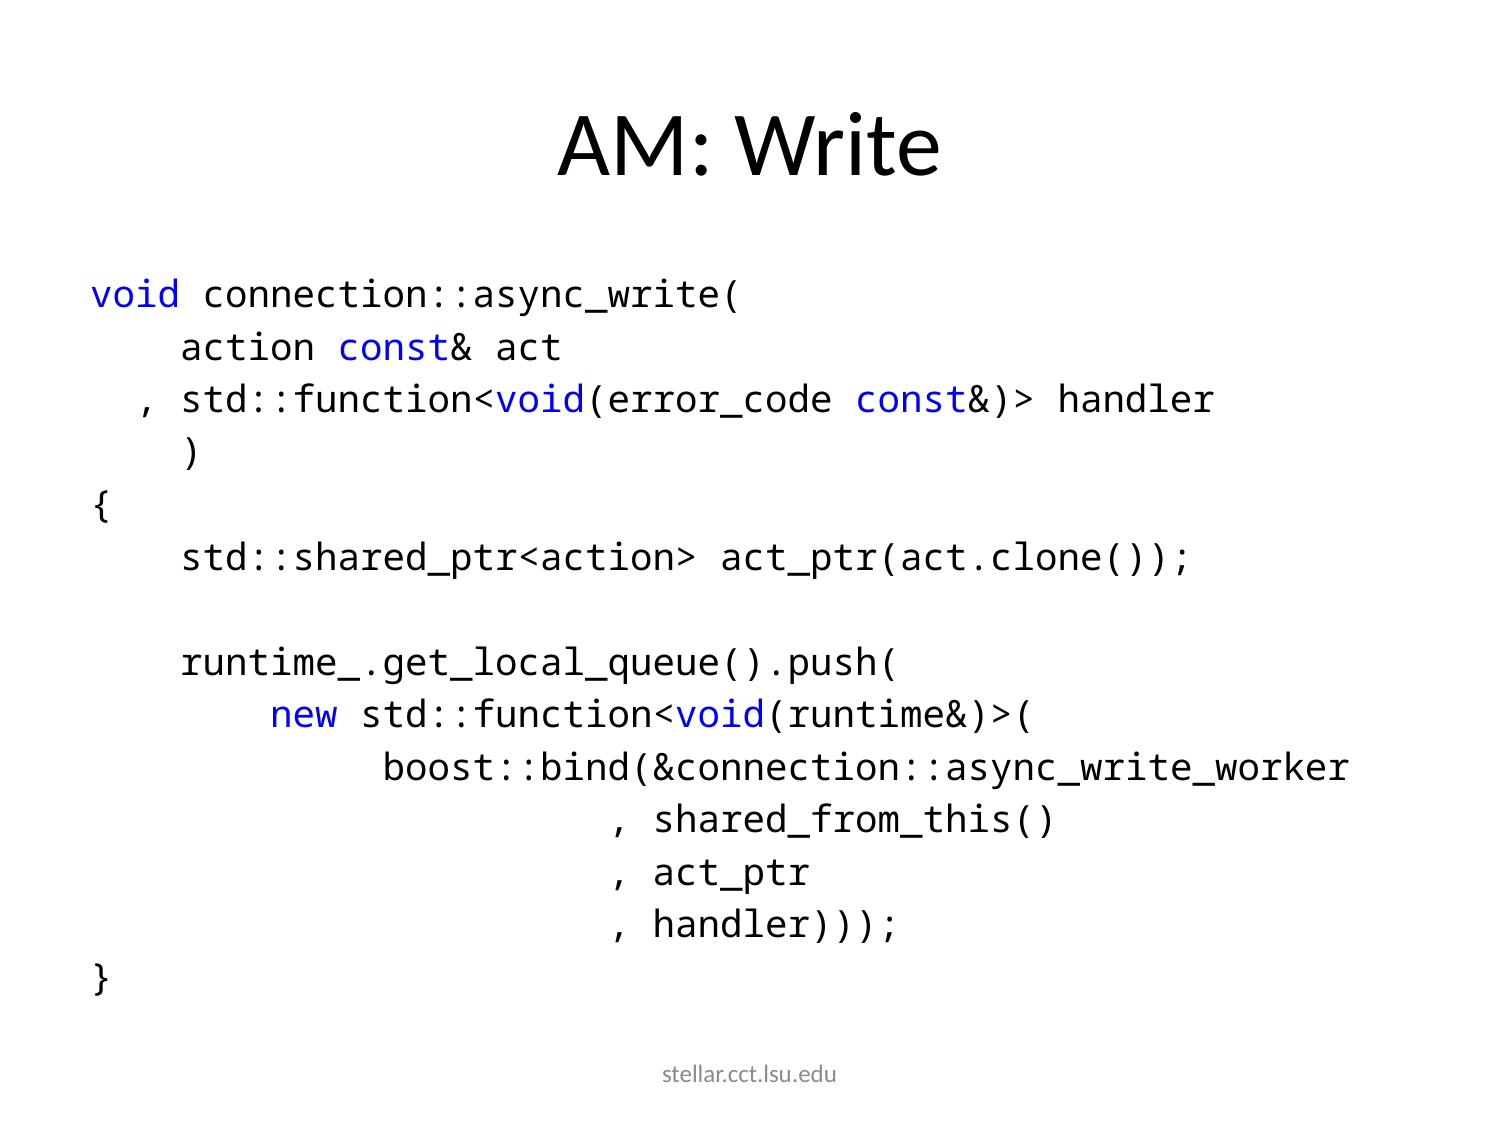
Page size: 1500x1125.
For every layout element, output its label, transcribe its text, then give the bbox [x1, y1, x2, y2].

title AM: Write [75, 45, 1425, 233]
footer stellar.cct.lsu.edu [512, 1042, 988, 1103]
list void connection::async_write( action const& act , std::function<void(error_code const&)> handler ) { std::shared_ptr<action> act_ptr(act.clone()); runtime_.get_local_queue().push( new std::function<void(runtime&)>( boost::bind(&connection::async_write_worker , shared_from_this() , act_ptr , handler))); } [75, 262, 1425, 1005]
